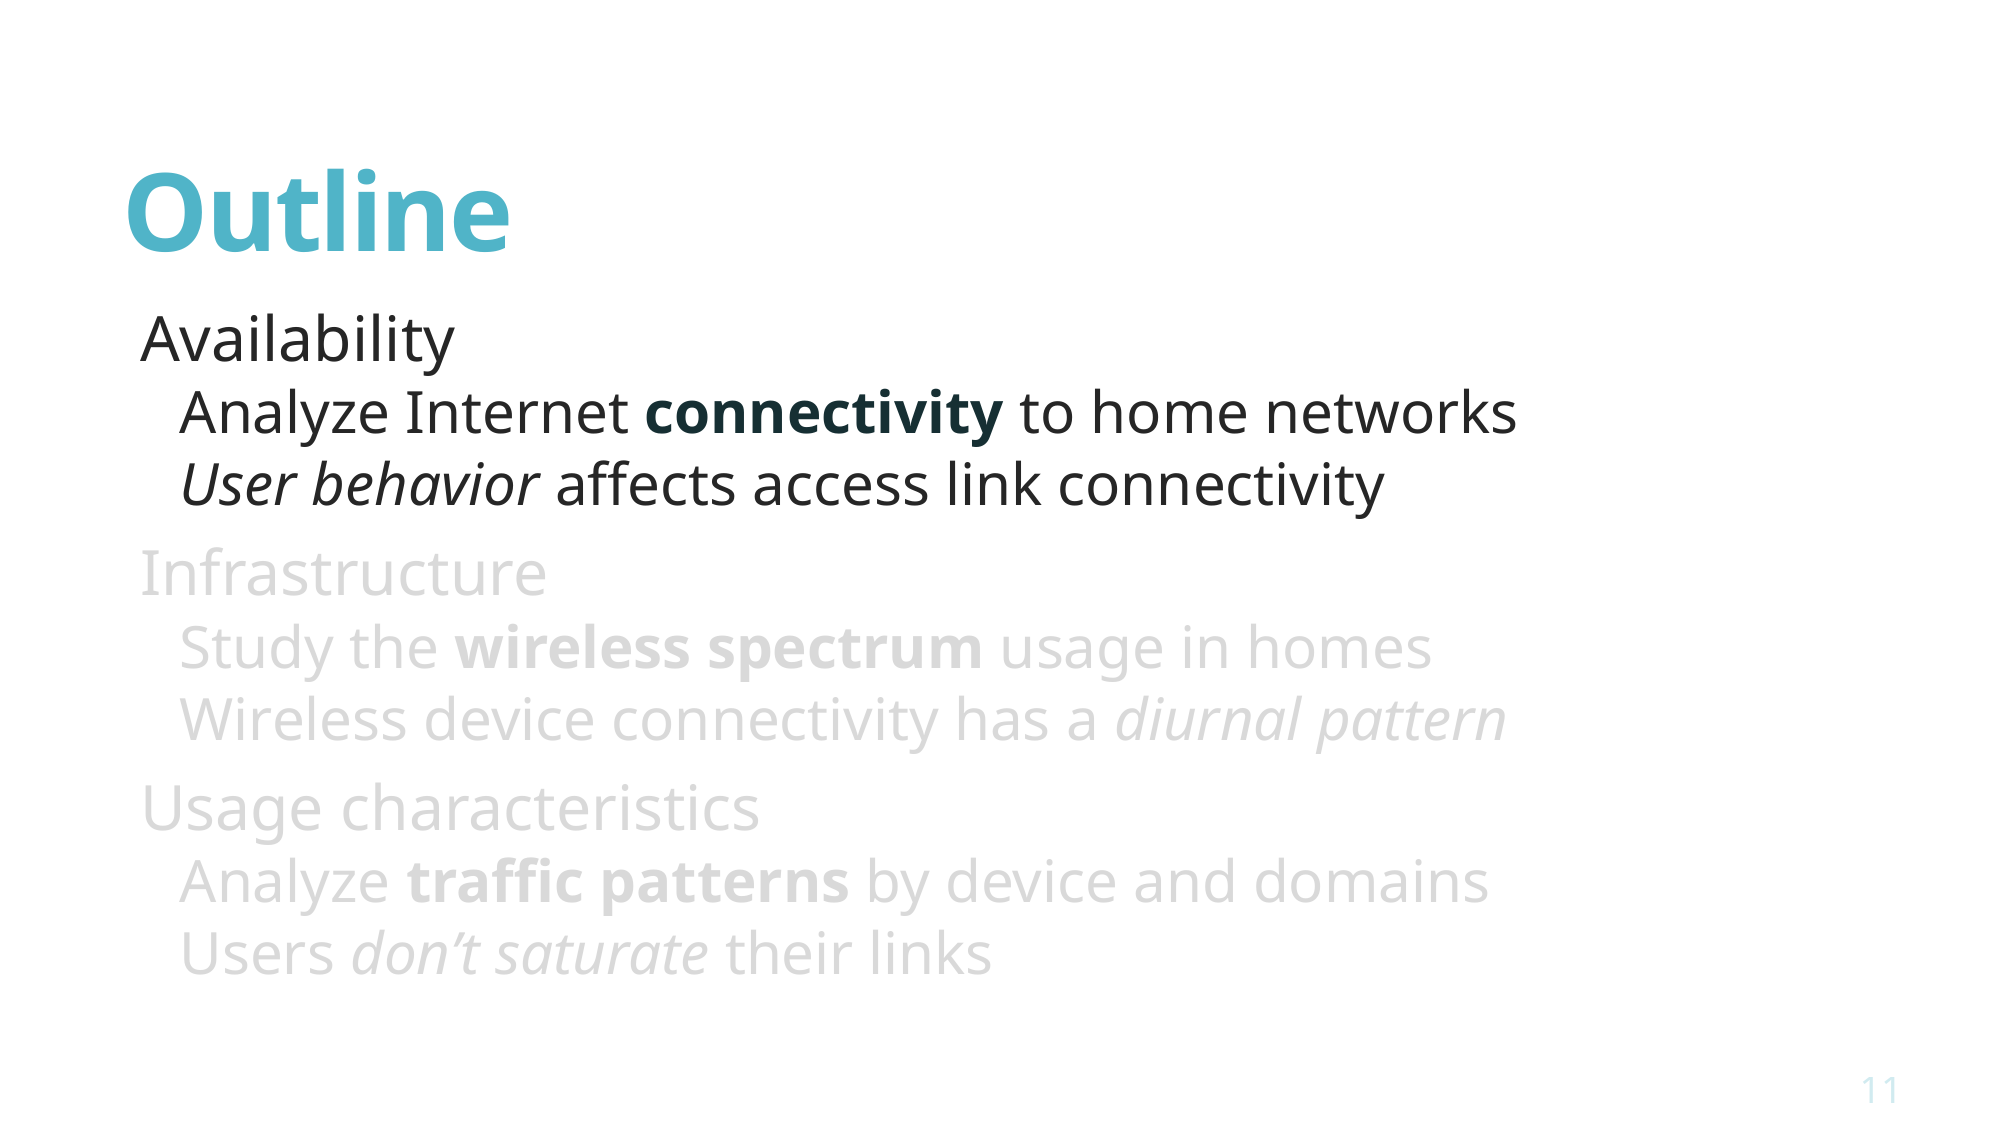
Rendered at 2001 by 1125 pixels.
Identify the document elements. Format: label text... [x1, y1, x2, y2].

list Availability Analyze Internet connectivity to home networks User behavior affects access link connectivity Infrastructure Study the wireless spectrum usage in homes Wireless device connectivity has a diurnal pattern Usage characteristics Analyze traffic patterns by device and domains Users don’t saturate their links [107, 302, 1830, 1060]
title Outline [107, 81, 1875, 354]
slide_number 11 [1437, 963, 1918, 1125]
